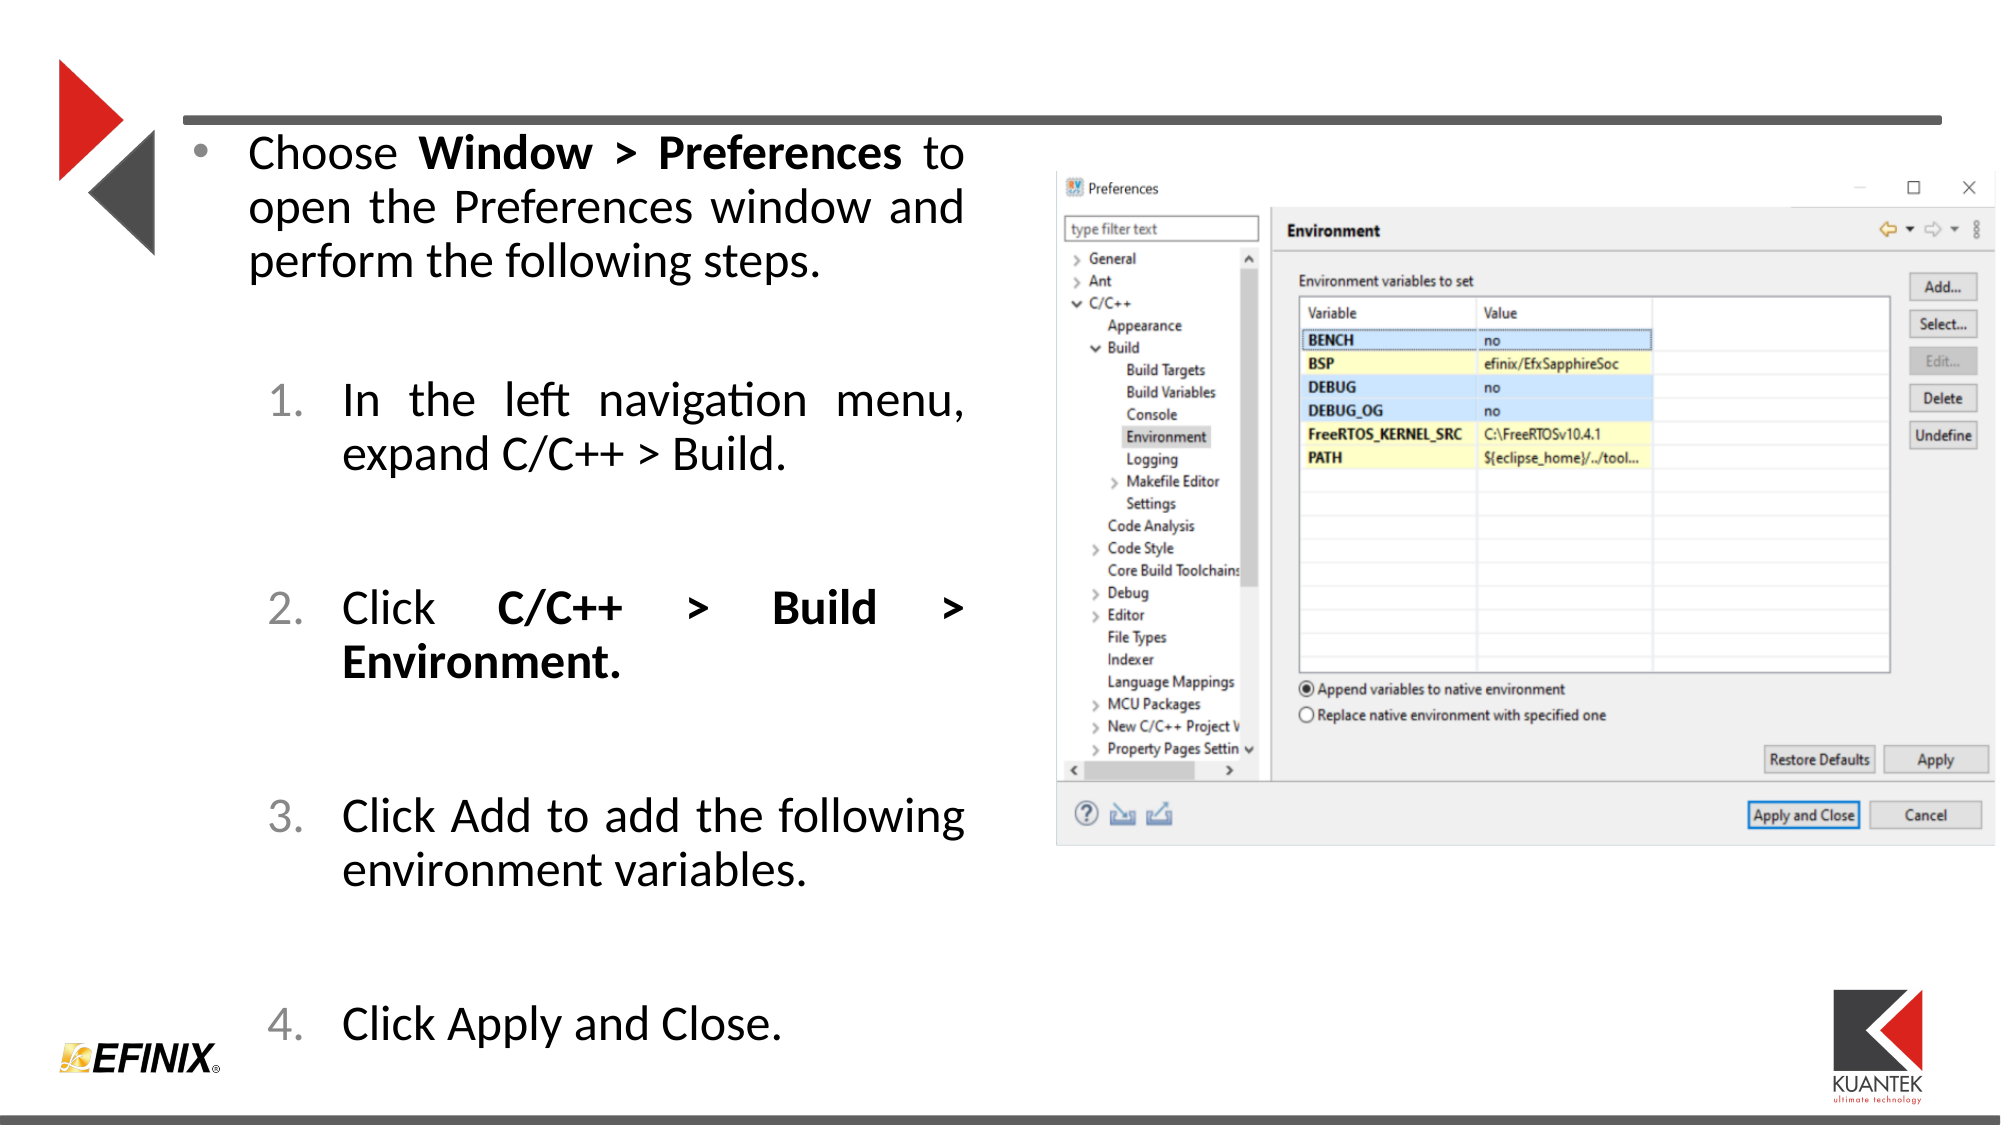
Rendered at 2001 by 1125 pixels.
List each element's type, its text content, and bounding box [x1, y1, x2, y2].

picture [1833, 989, 1923, 1105]
picture [59, 59, 124, 181]
picture [1056, 171, 2000, 846]
list Choose Window > Preferences to open the Preferences window and perform the following steps. In the left navigation menu, expand C/C++ > Build. Click C/C++ > Build > Environment. Click Add to add the following environment variables. Click Apply and Close. [139, 118, 981, 1006]
picture [58, 1043, 221, 1073]
